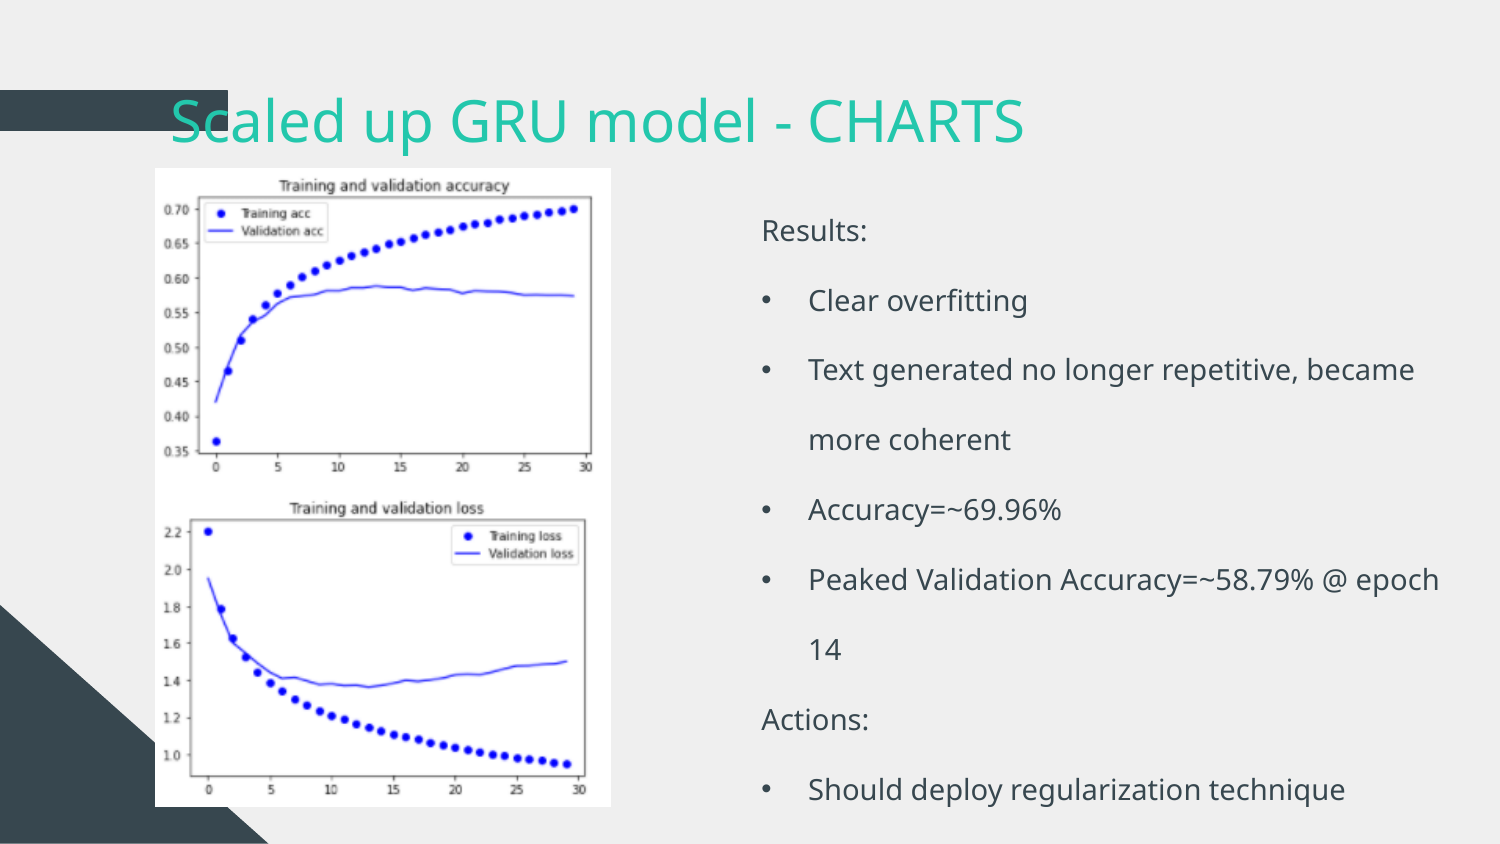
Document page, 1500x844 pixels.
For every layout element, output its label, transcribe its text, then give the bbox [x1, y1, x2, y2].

text_box Results: Clear overfitting Text generated no longer repetitive, became more coherent Accuracy=~69.96% Peaked Validation Accuracy=~58.79% @ epoch 14 Actions: Should deploy regularization technique Avoid dropout, use regularizers instead [723, 161, 1490, 797]
title Scaled up GRU model - CHARTS [155, 59, 1348, 142]
picture [155, 168, 611, 807]
